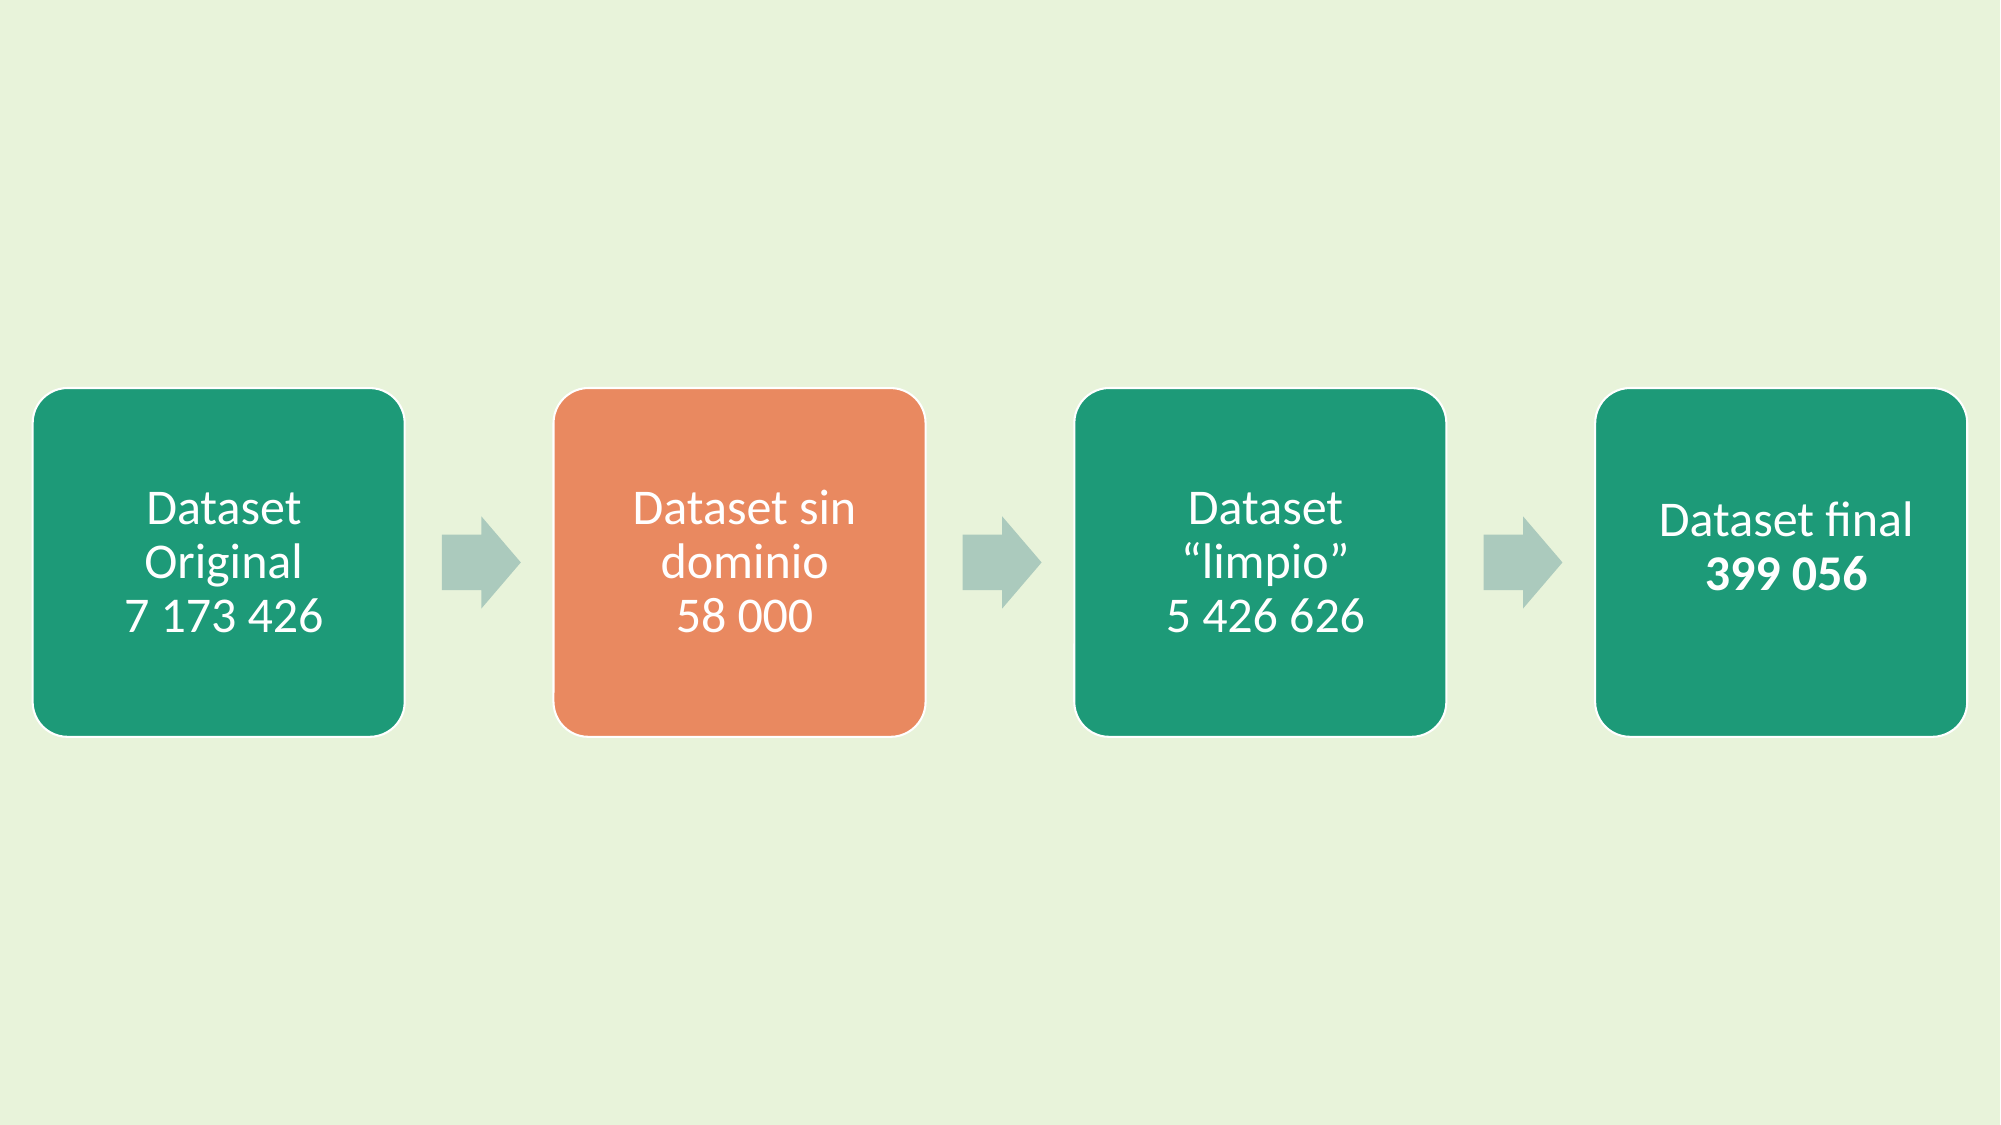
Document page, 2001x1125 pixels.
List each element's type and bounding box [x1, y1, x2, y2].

list [31, 160, 1969, 965]
